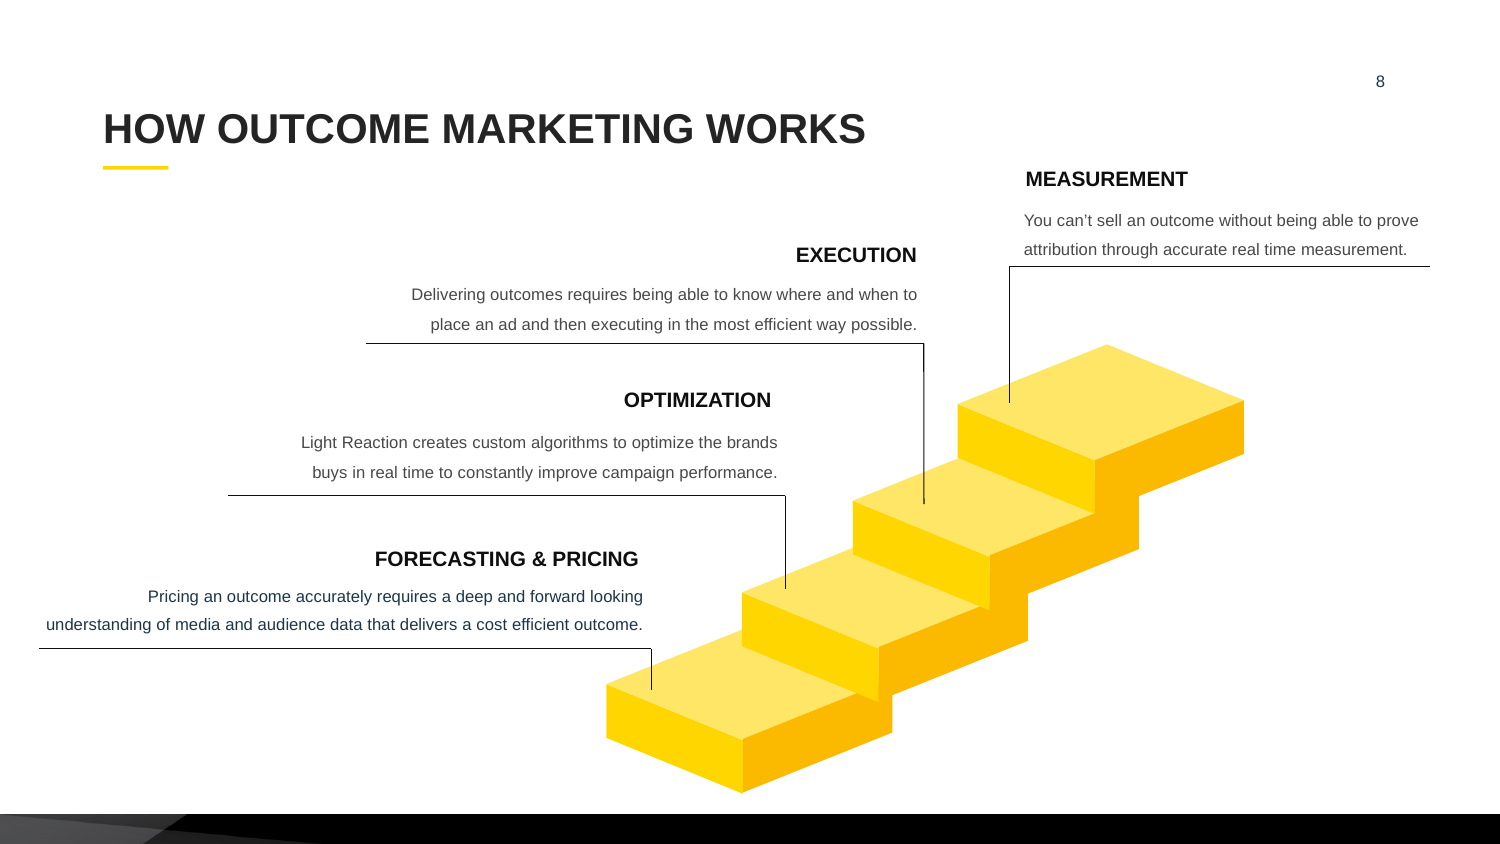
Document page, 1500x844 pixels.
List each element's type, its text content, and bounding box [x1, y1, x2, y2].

title HOW OUTCOME MARKETING WORKS [103, 103, 1397, 157]
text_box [22, 157, 1455, 794]
picture [0, 814, 1500, 844]
slide_number 8 [1375, 70, 1440, 96]
